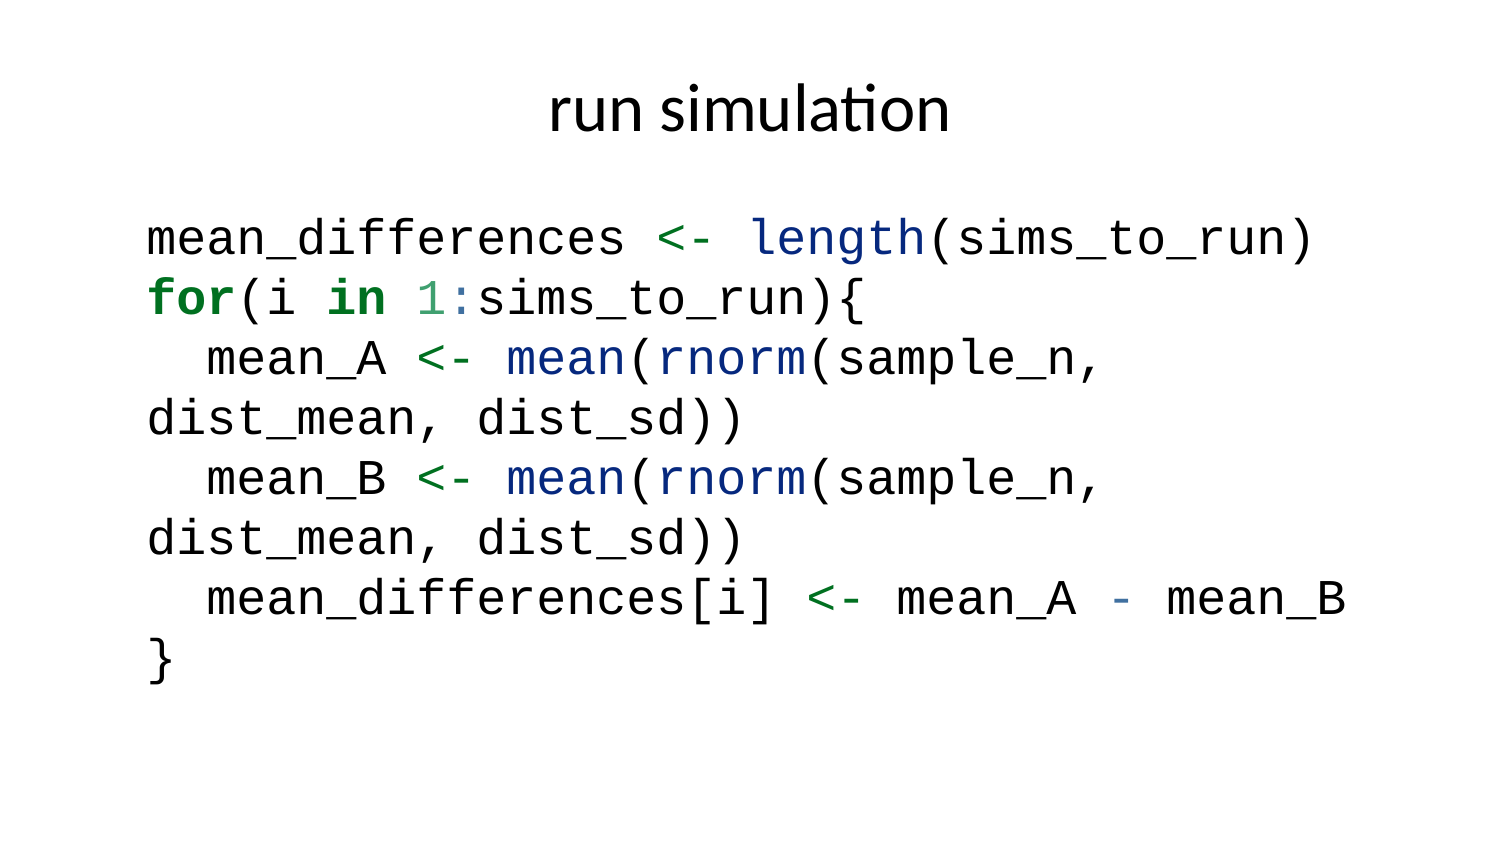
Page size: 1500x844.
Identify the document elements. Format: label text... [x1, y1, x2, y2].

list mean_differences <- length(sims_to_run) for(i in 1:sims_to_run){ mean_A <- mean(rnorm(sample_n, dist_mean, dist_sd)) mean_B <- mean(rnorm(sample_n, dist_mean, dist_sd)) mean_differences[i] <- mean_A - mean_B } [75, 196, 1425, 754]
title run simulation [75, 33, 1425, 175]
